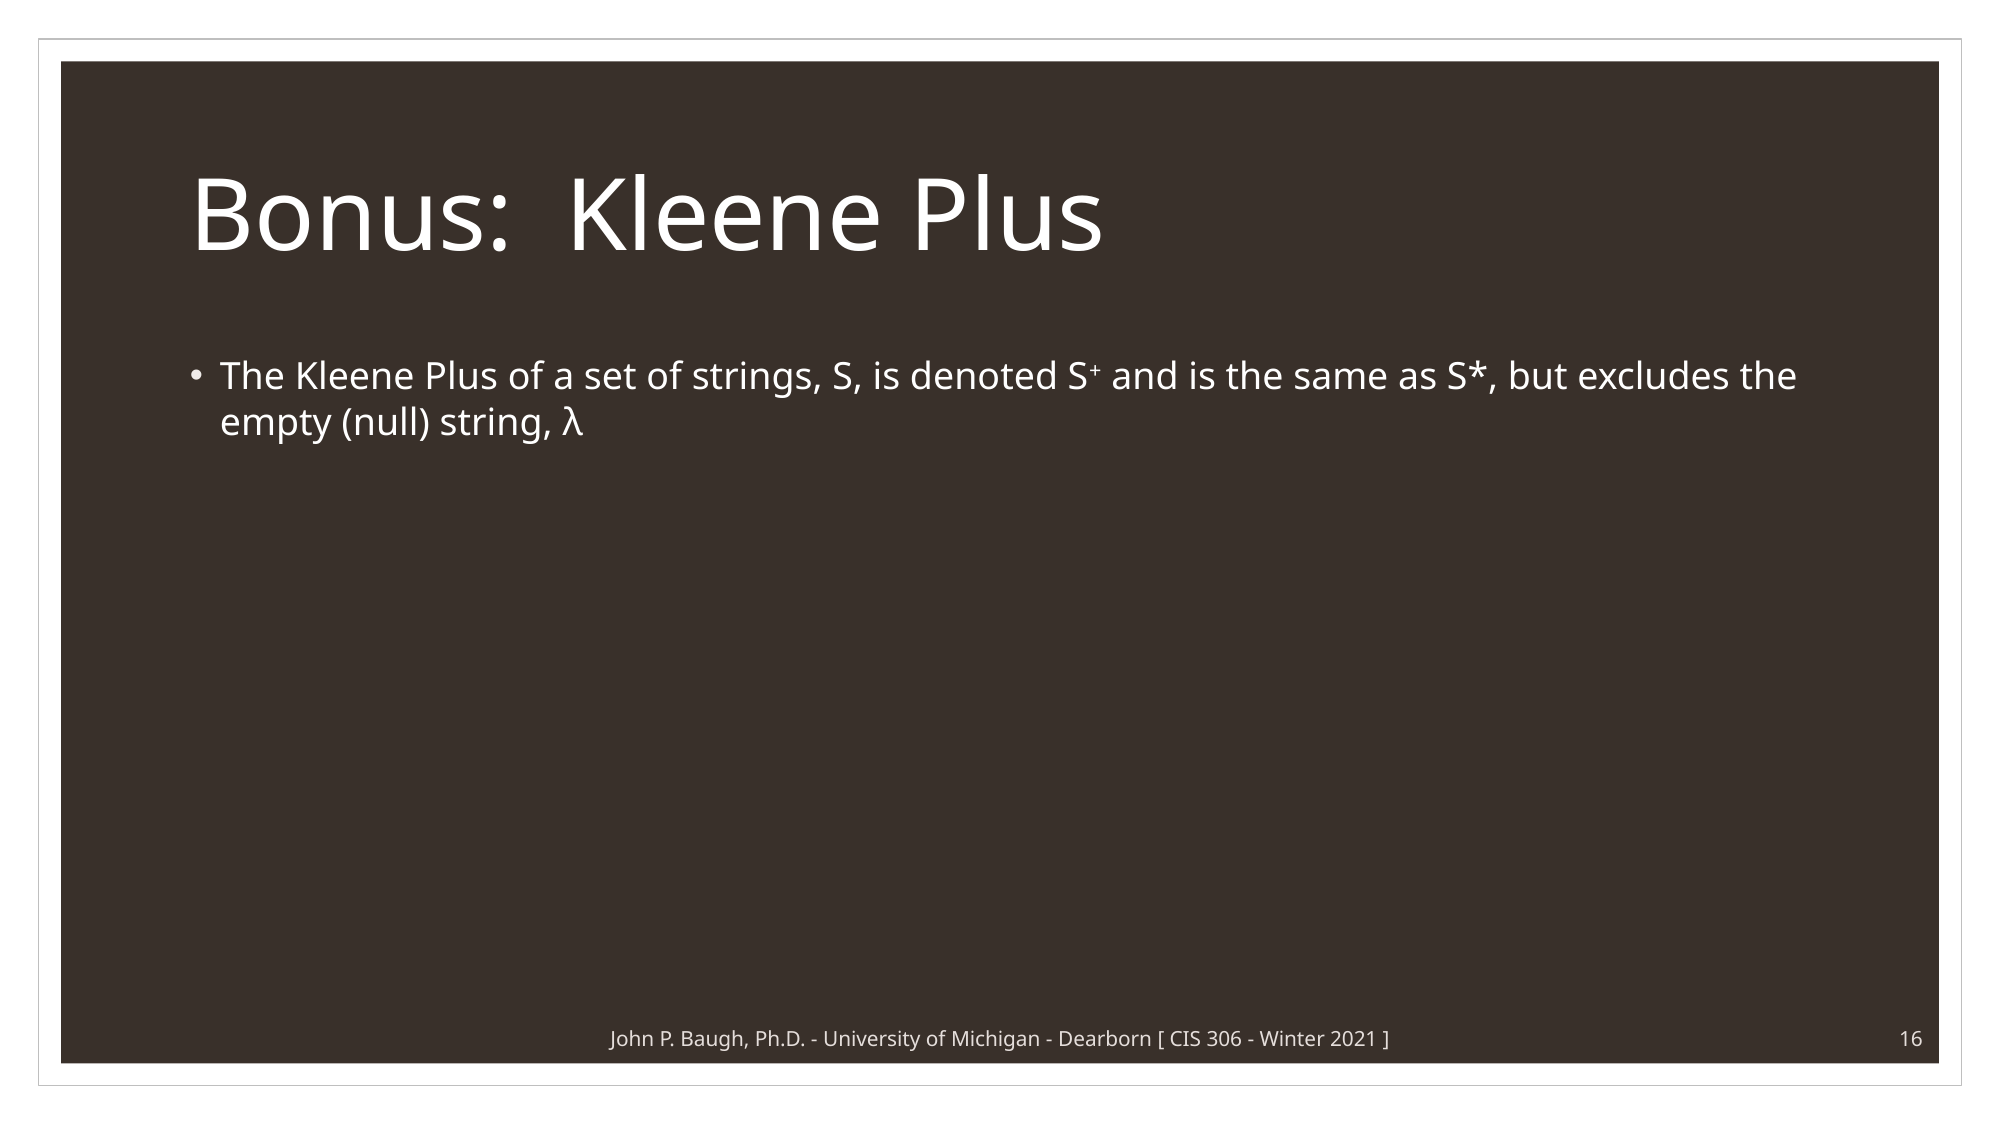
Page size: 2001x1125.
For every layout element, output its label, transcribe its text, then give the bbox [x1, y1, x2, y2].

title Bonus: Kleene Plus [174, 105, 1825, 331]
footer John P. Baugh, Ph.D. - University of Michigan - Dearborn [ CIS 306 - Winter 2021 ] [572, 1019, 1428, 1062]
list The Kleene Plus of a set of strings, S, is denoted S+ and is the same as S*, but excludes the empty (null) string, λ [174, 345, 1825, 990]
slide_number 16 [1697, 1019, 1938, 1062]
